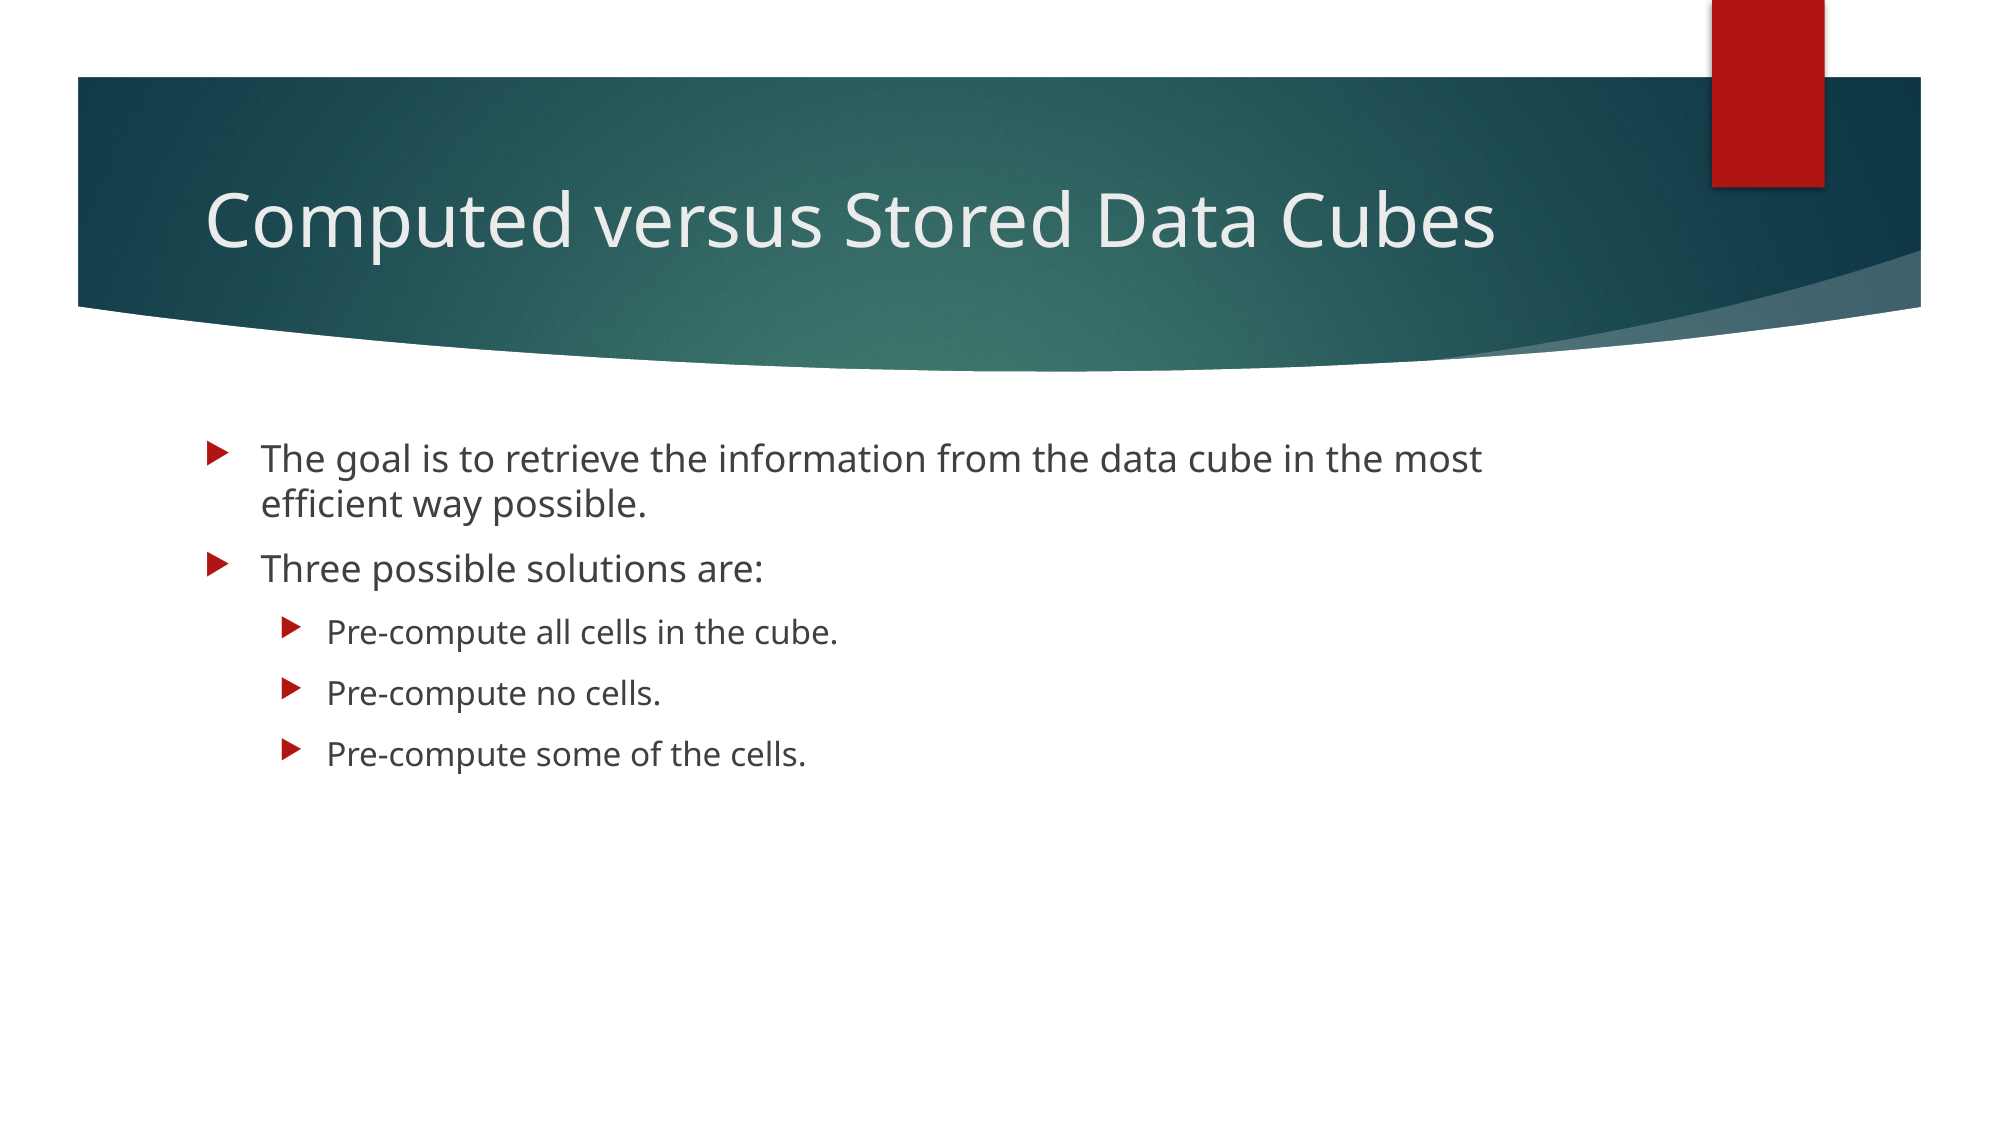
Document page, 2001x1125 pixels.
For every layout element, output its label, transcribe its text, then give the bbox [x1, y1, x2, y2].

title Computed versus Stored Data Cubes [189, 159, 1638, 276]
list The goal is to retrieve the information from the data cube in the most efficient way possible. Three possible solutions are: Pre-compute all cells in the cube. Pre-compute no cells. Pre-compute some of the cells. [189, 427, 1638, 988]
